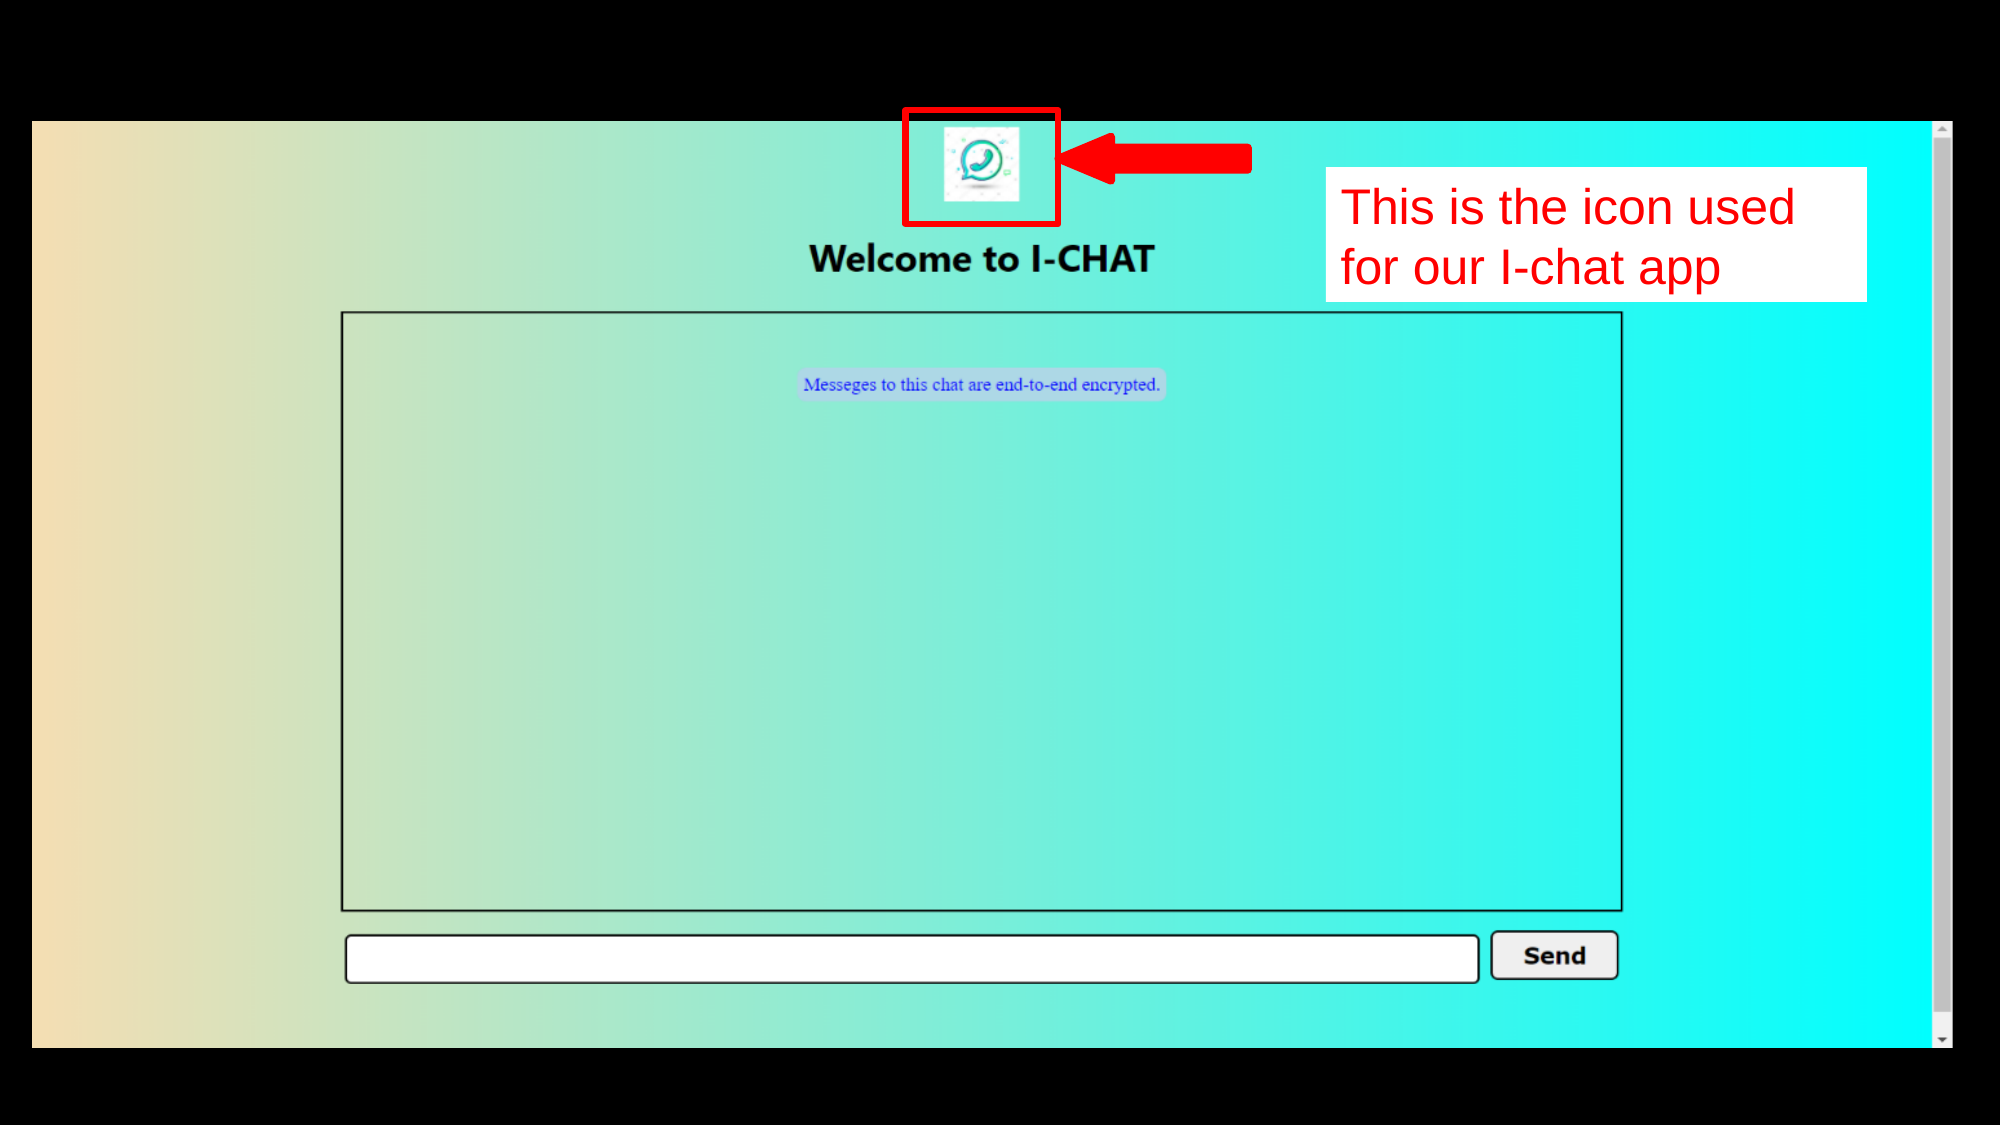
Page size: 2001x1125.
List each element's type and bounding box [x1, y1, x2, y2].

text_box [901, 106, 1062, 118]
picture [32, 121, 1953, 1048]
